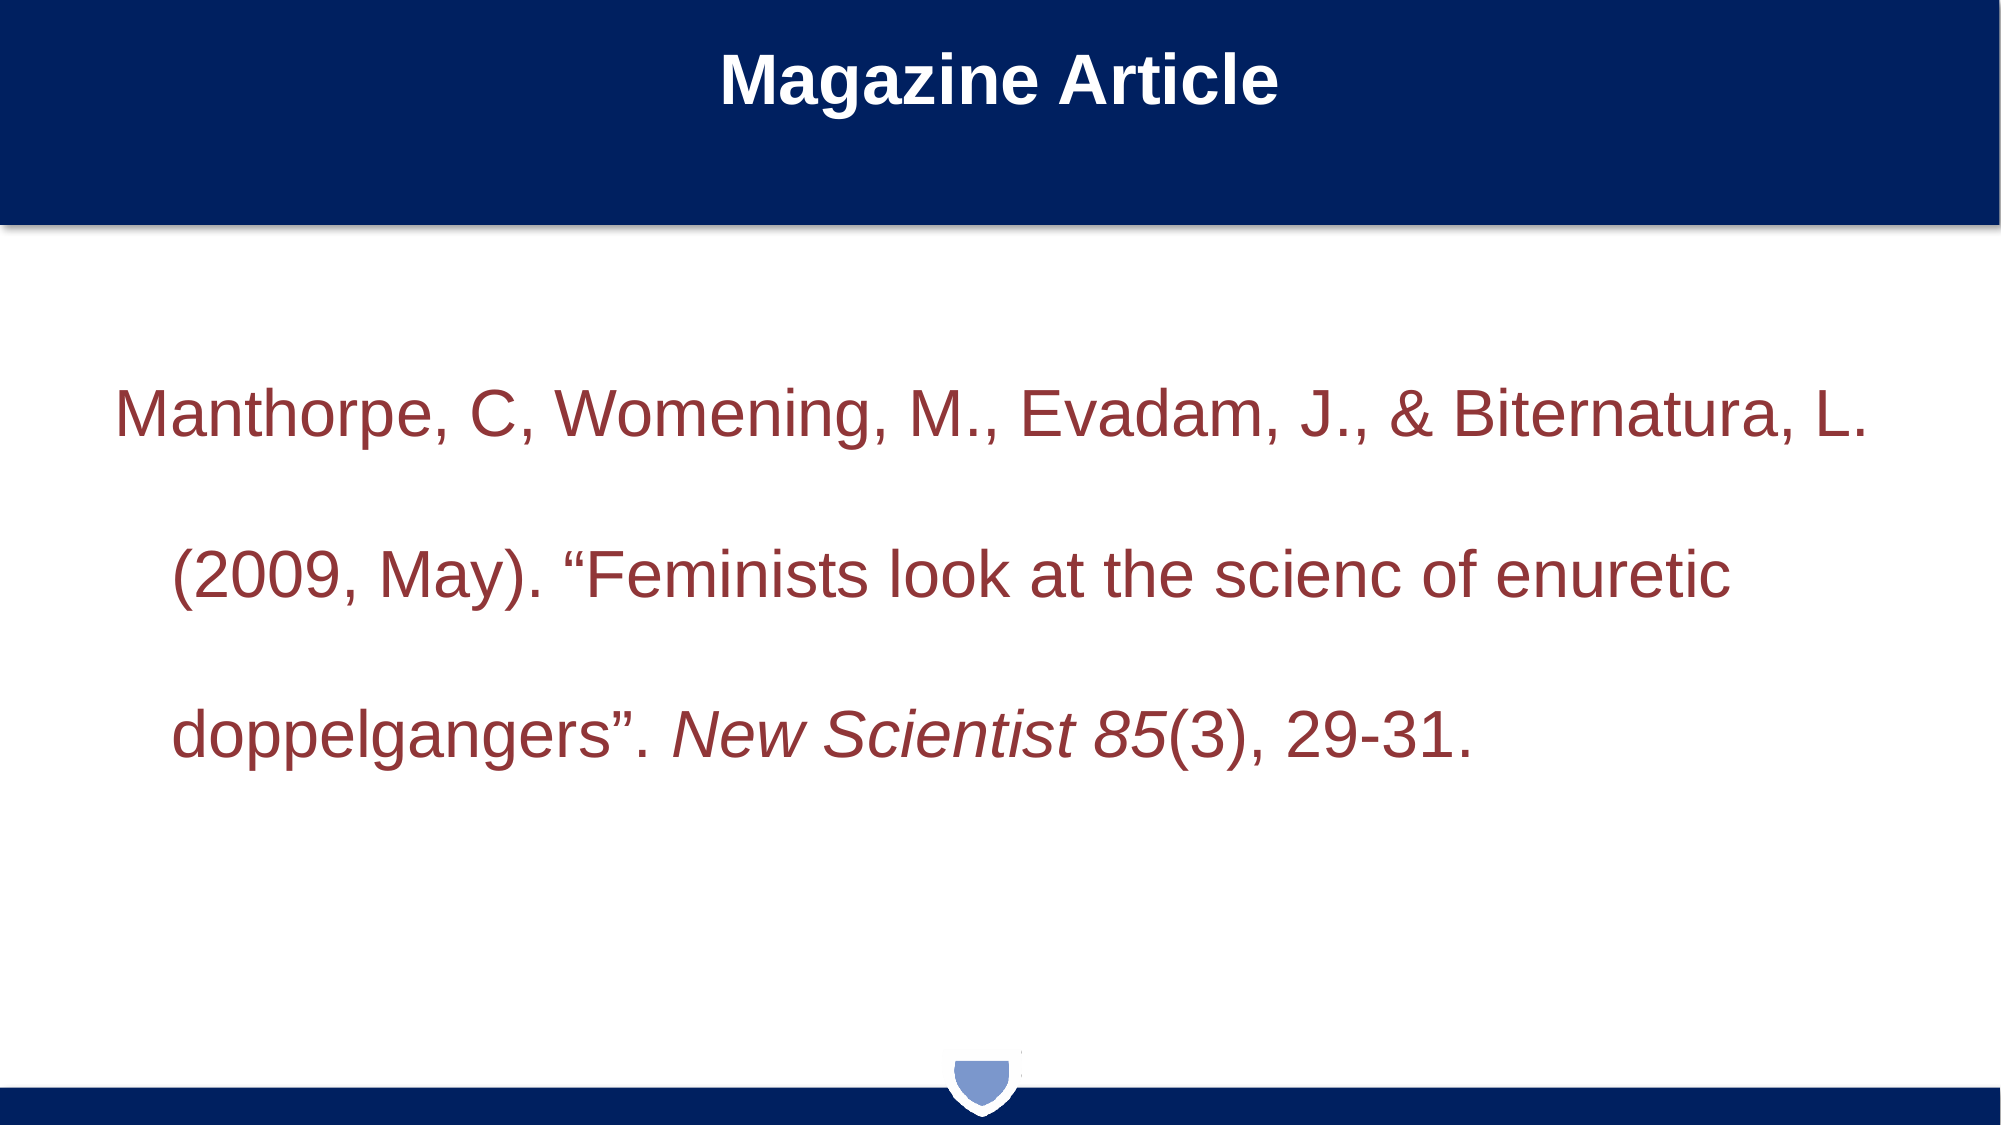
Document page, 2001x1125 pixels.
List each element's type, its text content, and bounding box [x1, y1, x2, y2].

picture [941, 1049, 1022, 1117]
title Magazine Article [99, 24, 1900, 213]
list Manthorpe, C, Womening, M., Evadam, J., & Biternatura, L. (2009, May). “Feminists look at the scienc of enuretic doppelgangers”. New Scientist 85(3), 29-31. [99, 282, 1900, 1041]
